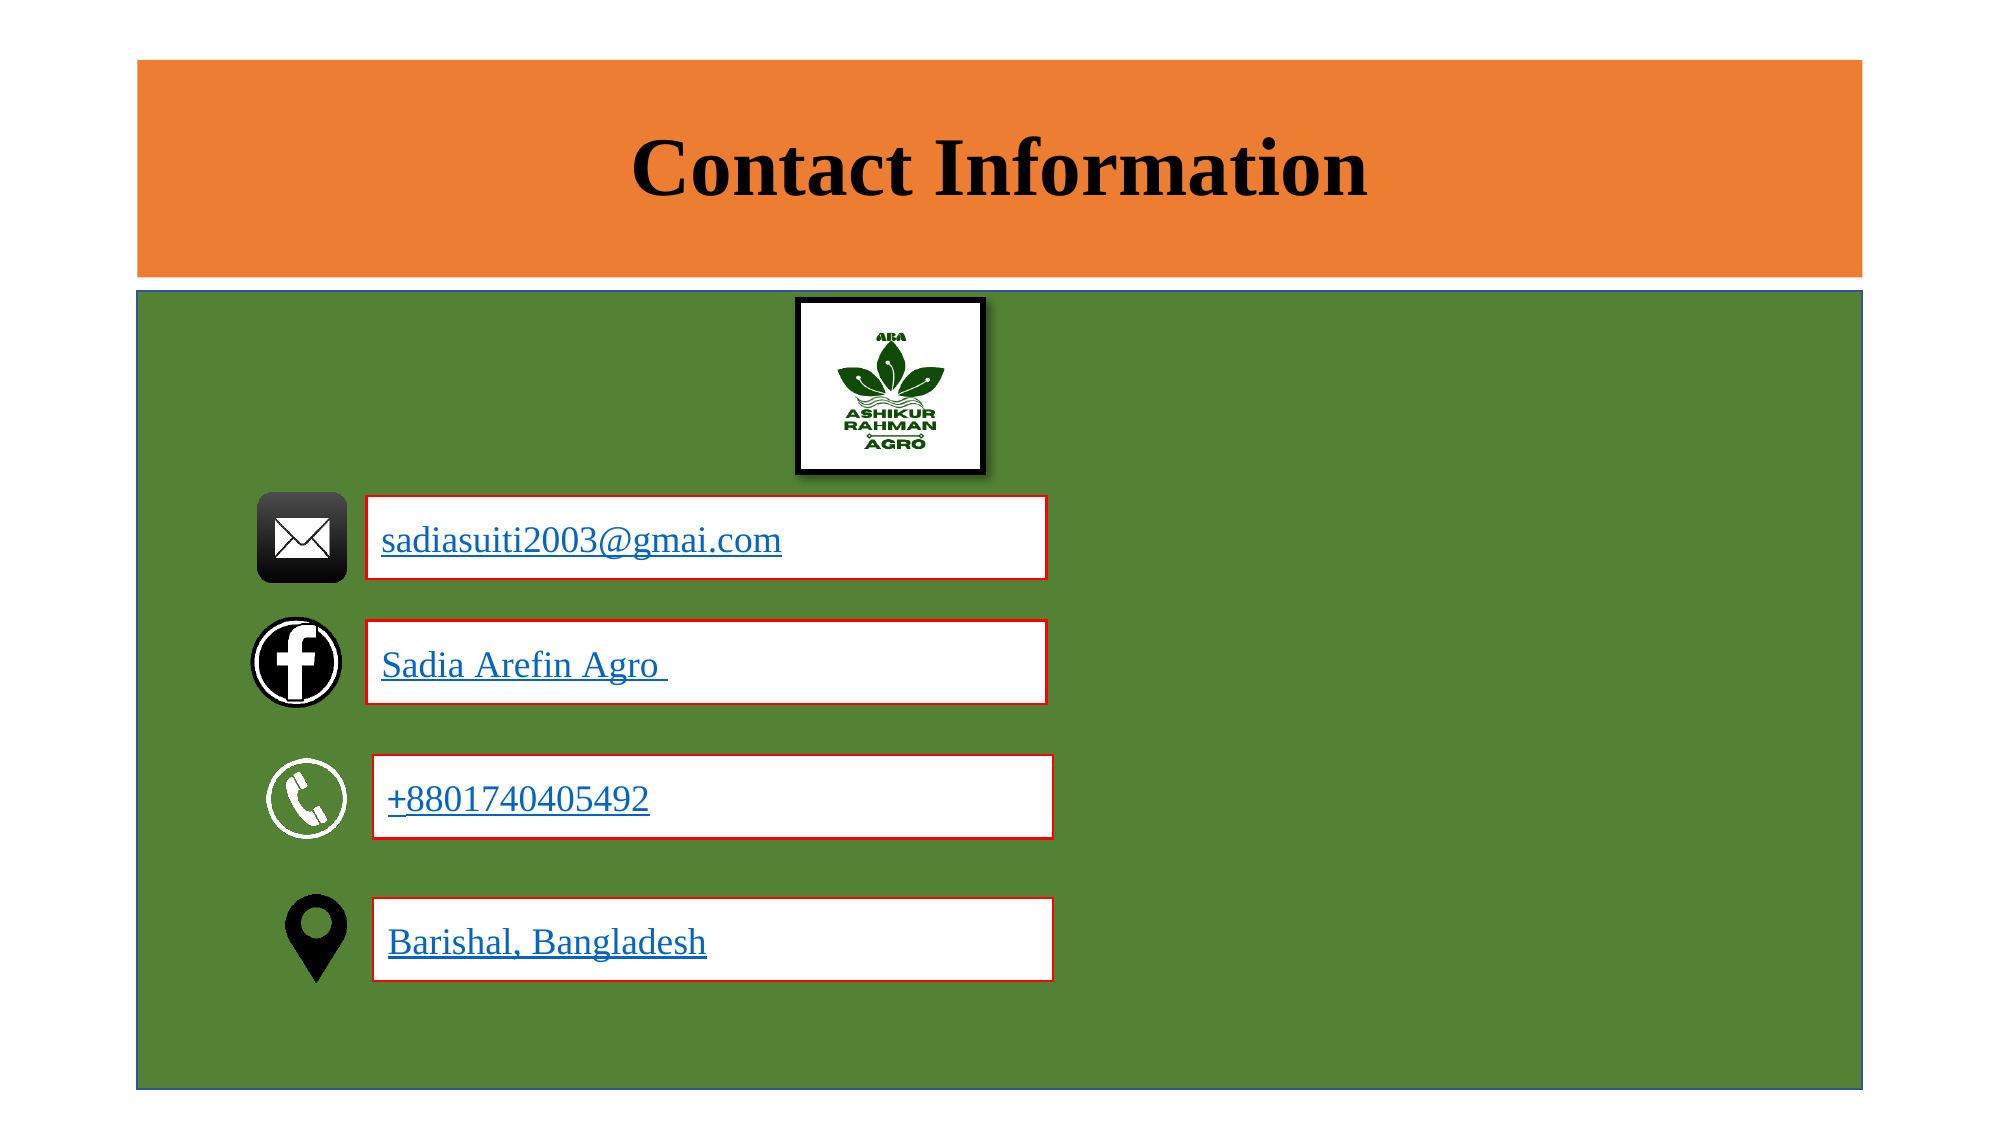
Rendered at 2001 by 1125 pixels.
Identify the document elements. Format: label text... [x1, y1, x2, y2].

text_box Sadia Arefin Agro [365, 619, 1048, 705]
text_box +8801740405492 [372, 754, 1054, 840]
title Contact Information [137, 59, 1863, 278]
text_box Barishal, Bangladesh [372, 897, 1054, 982]
picture [257, 492, 347, 583]
picture [285, 894, 347, 989]
picture [801, 303, 981, 469]
picture [266, 758, 347, 839]
text_box sadiasuiti2003@gmai.com [365, 495, 1048, 580]
text_box [136, 290, 1863, 1090]
picture [246, 611, 347, 712]
